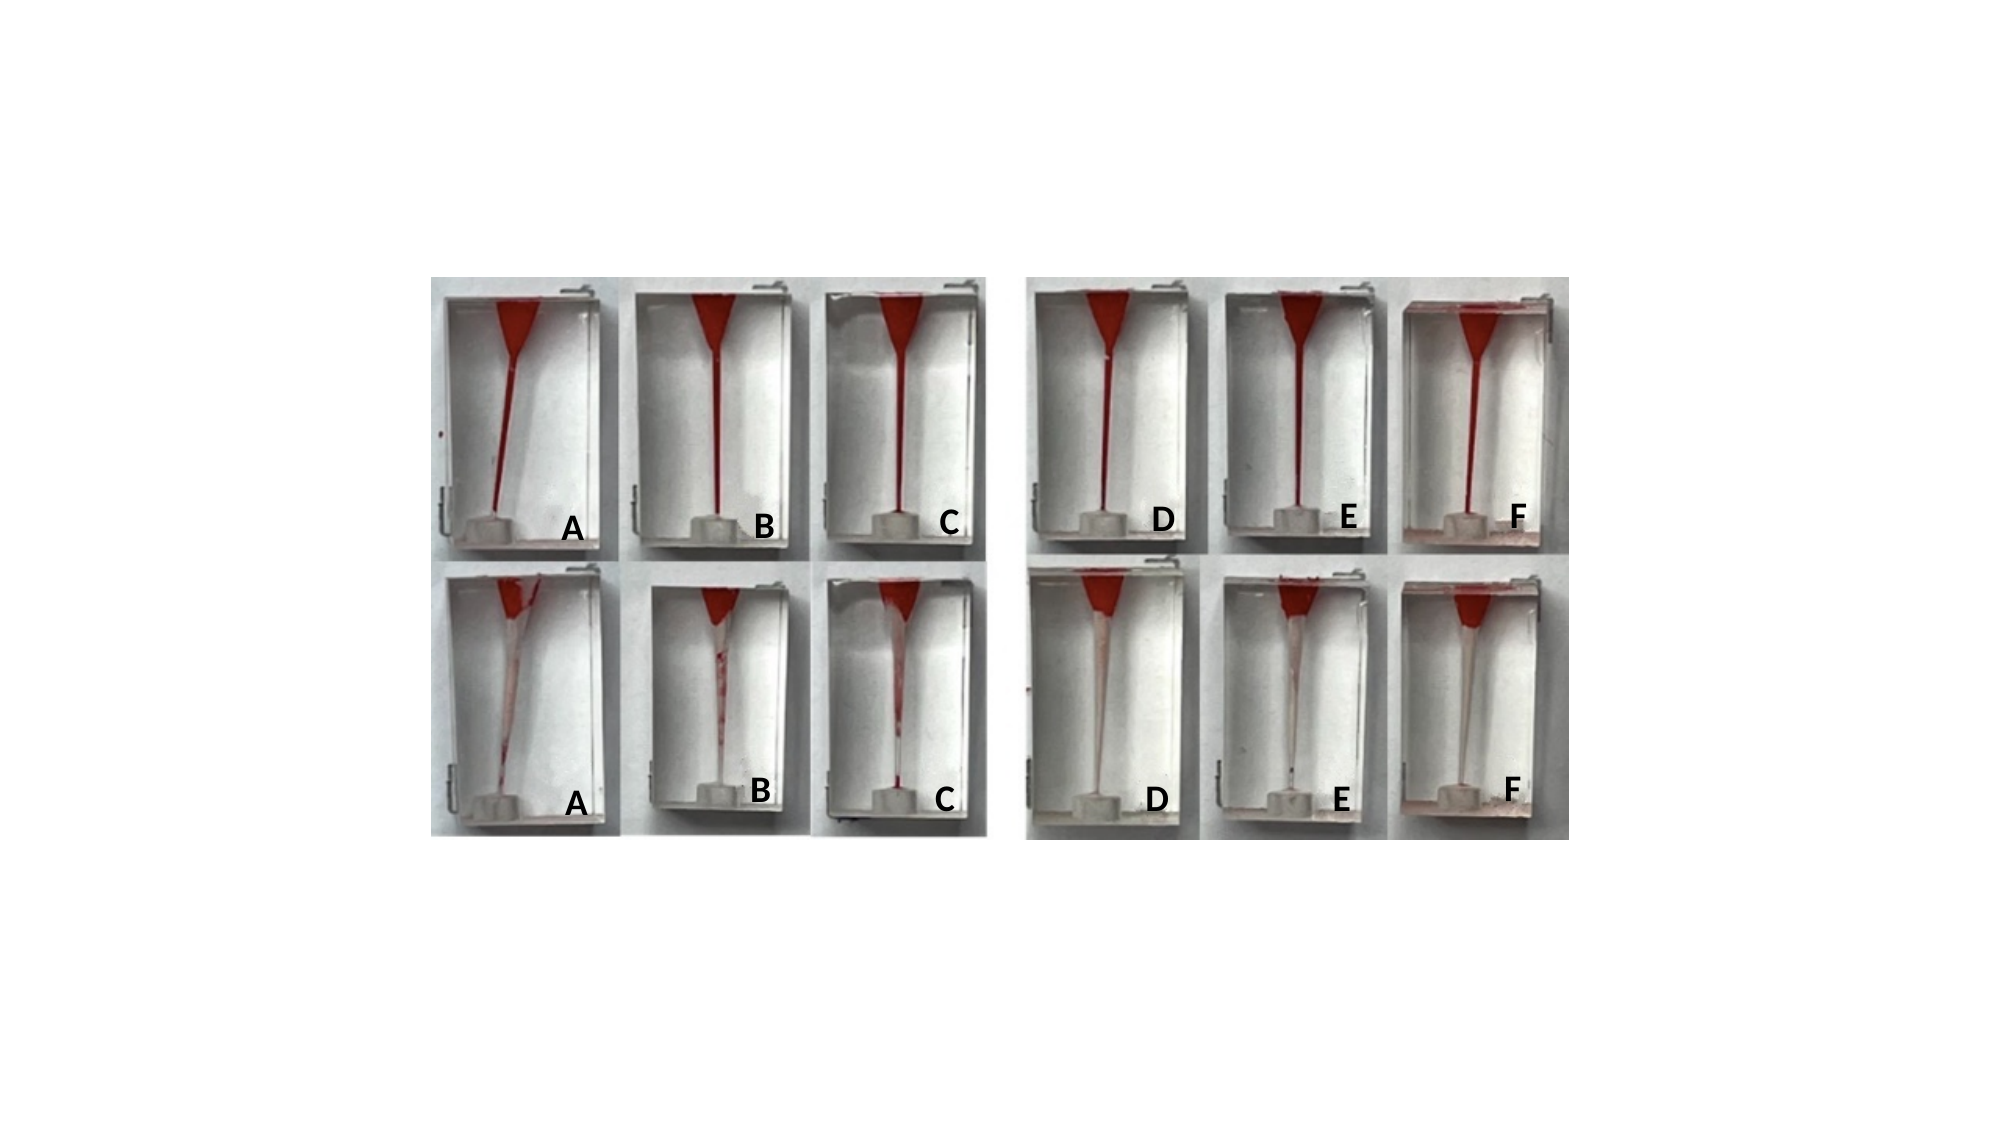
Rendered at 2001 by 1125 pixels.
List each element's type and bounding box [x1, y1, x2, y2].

text_box [431, 277, 1569, 840]
